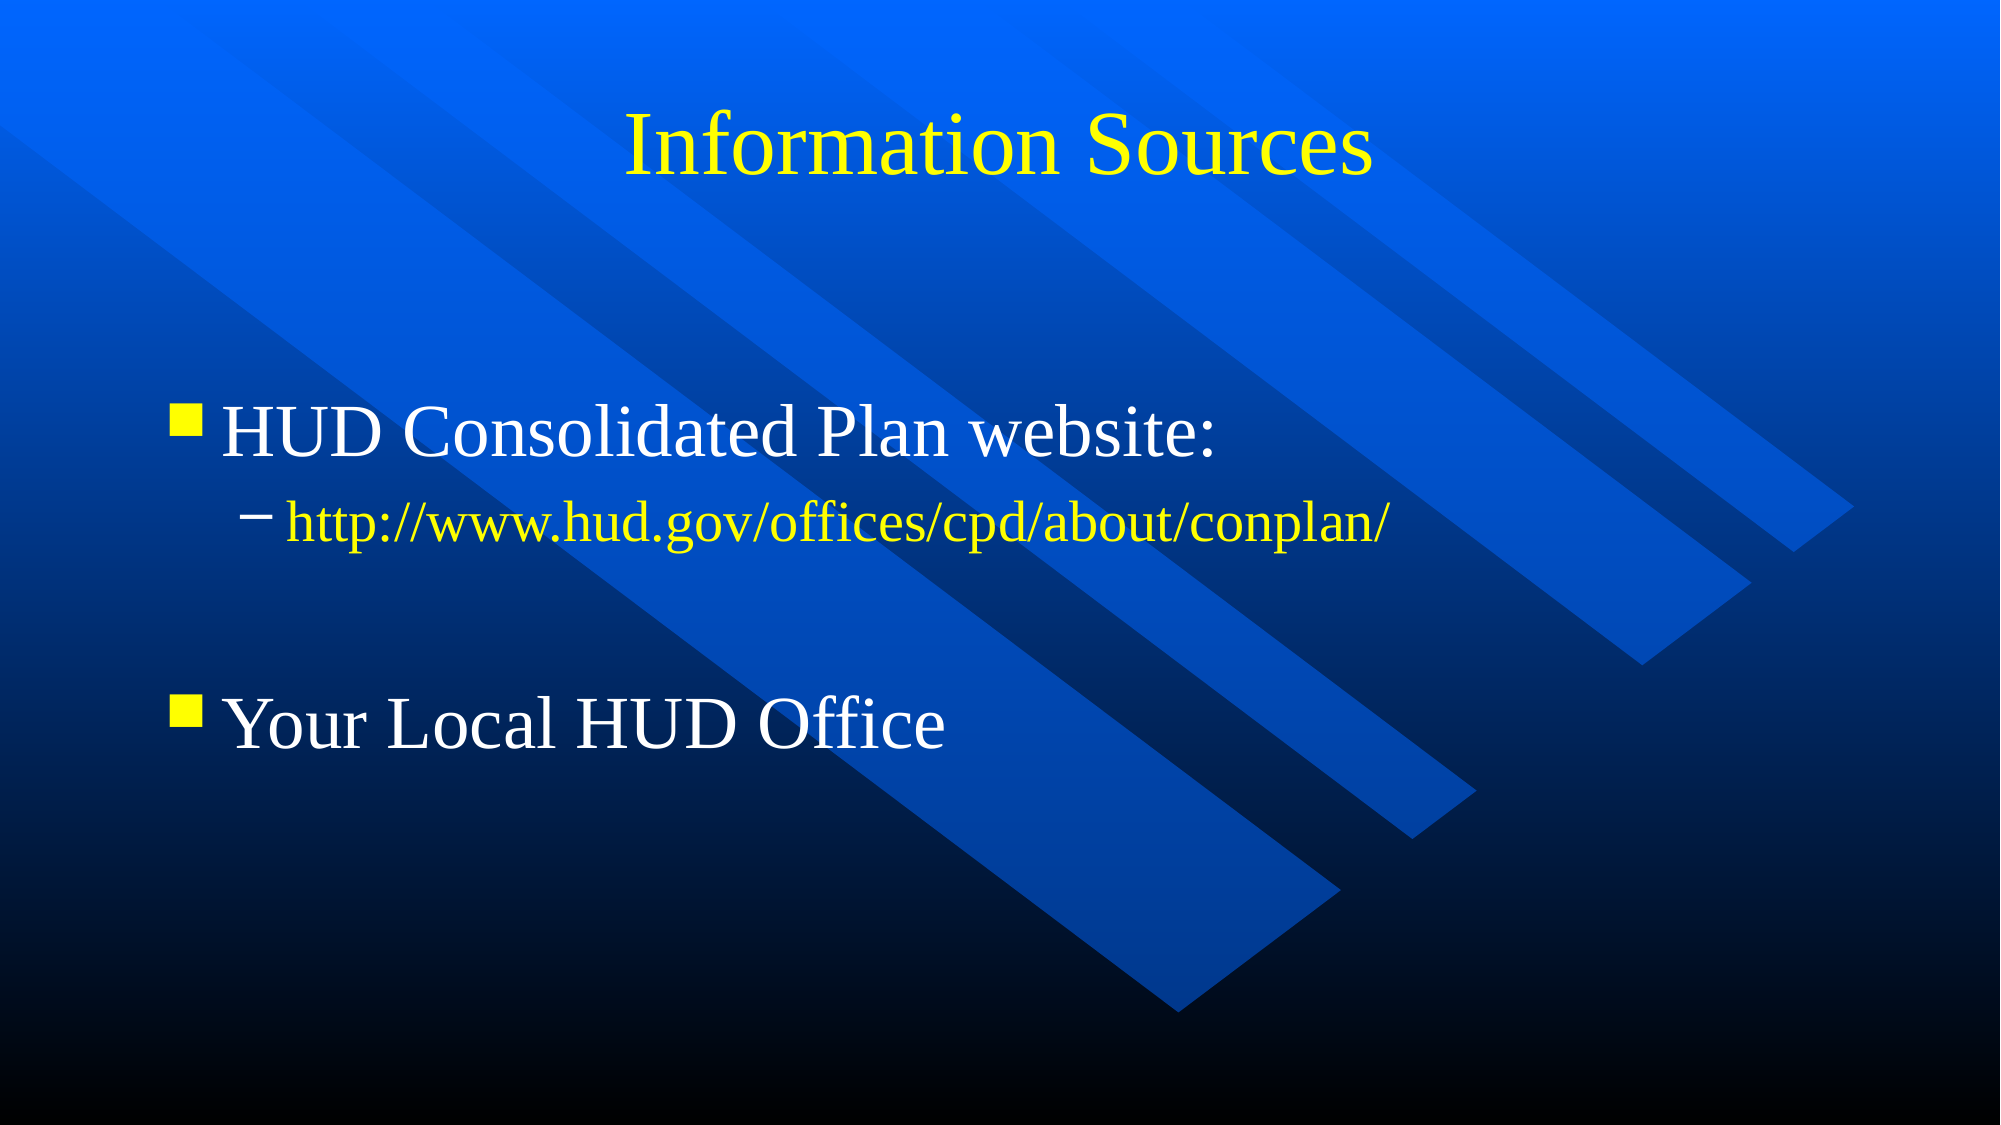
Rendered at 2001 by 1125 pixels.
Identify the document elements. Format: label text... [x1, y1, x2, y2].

title Information Sources [150, 37, 1850, 238]
list HUD Consolidated Plan website: http://www.hud.gov/offices/cpd/about/conplan/ Your Local HUD Office [150, 269, 1850, 1000]
